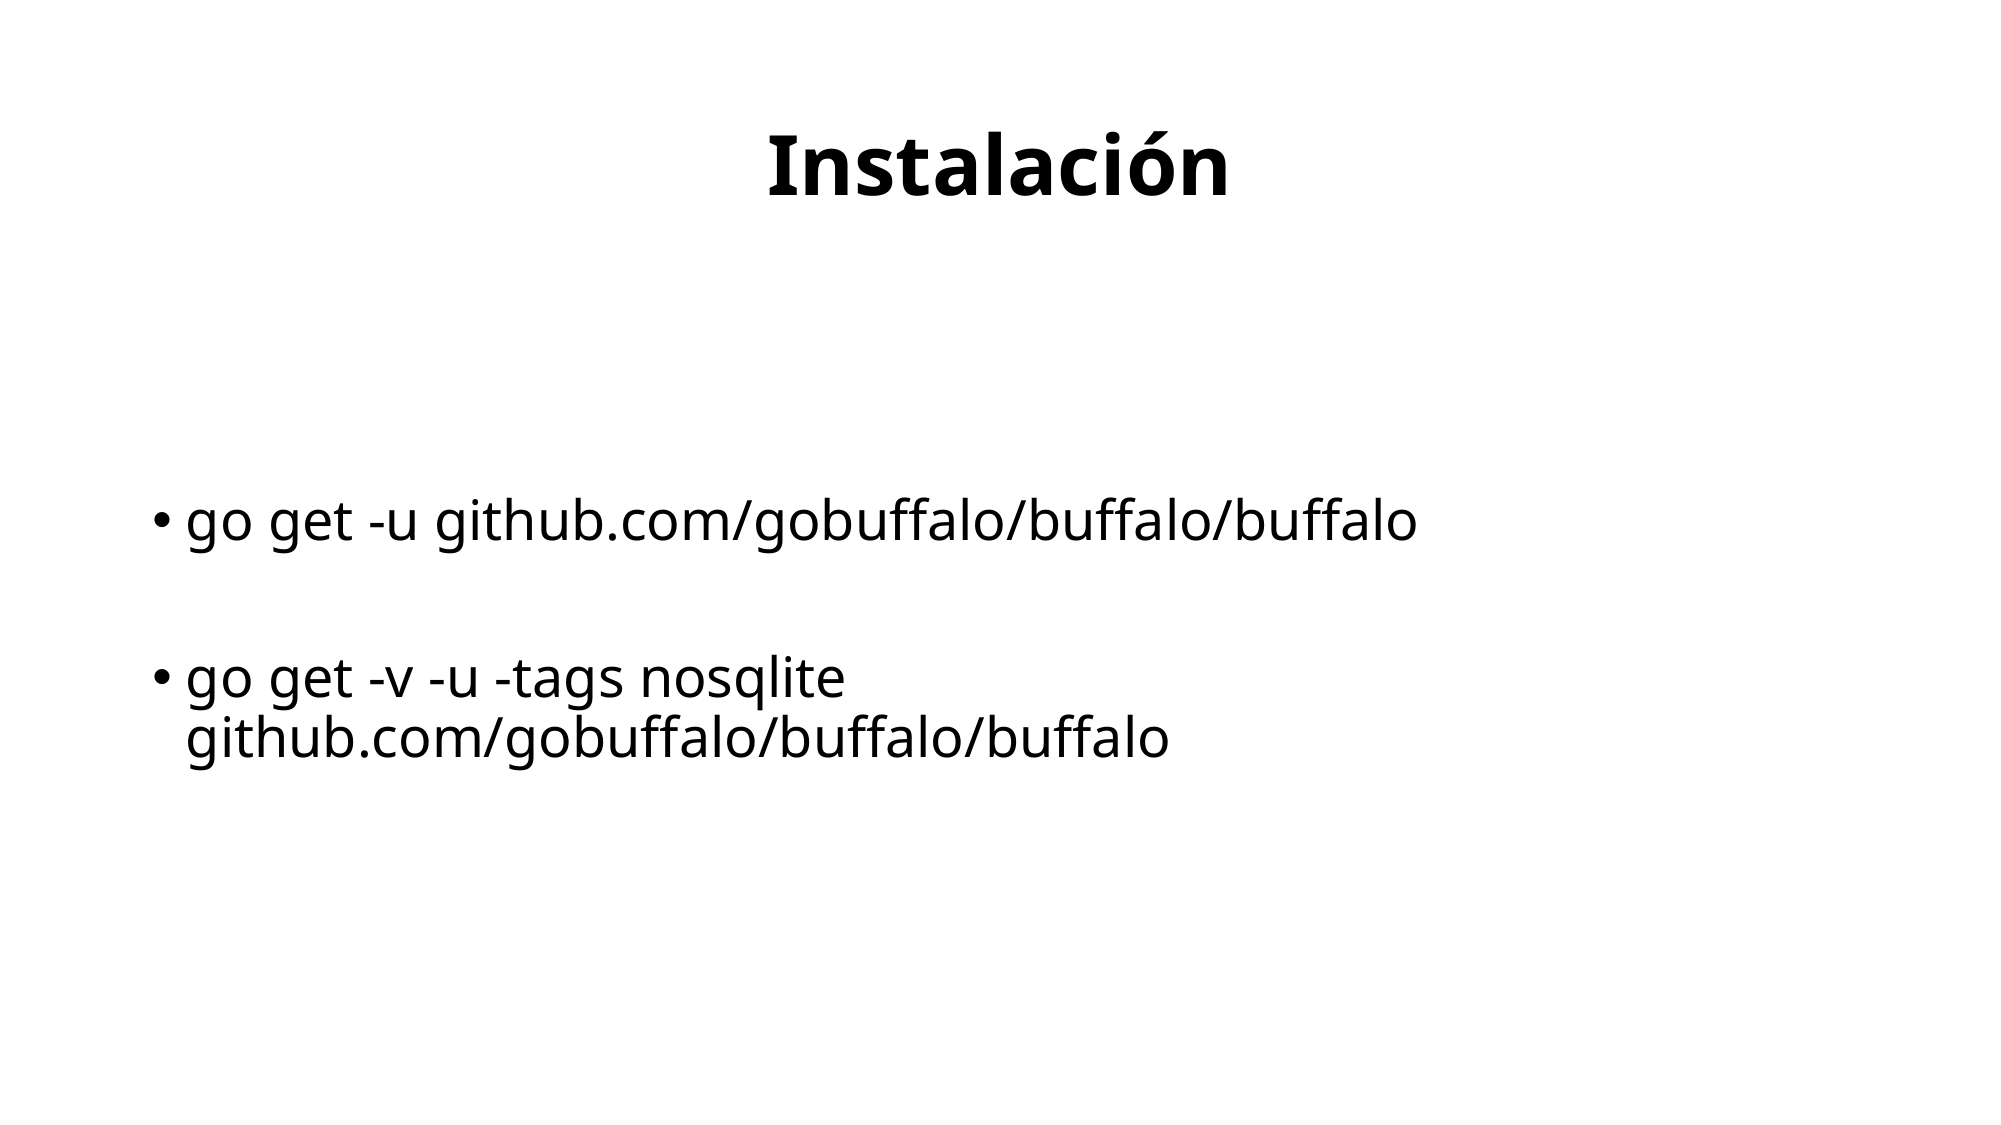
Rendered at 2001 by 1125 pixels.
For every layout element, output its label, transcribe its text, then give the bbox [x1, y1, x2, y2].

title Instalación [137, 59, 1863, 278]
list go get -u github.com/gobuffalo/buffalo/buffalo go get -v -u -tags nosqlite github.com/gobuffalo/buffalo/buffalo [137, 484, 1863, 780]
